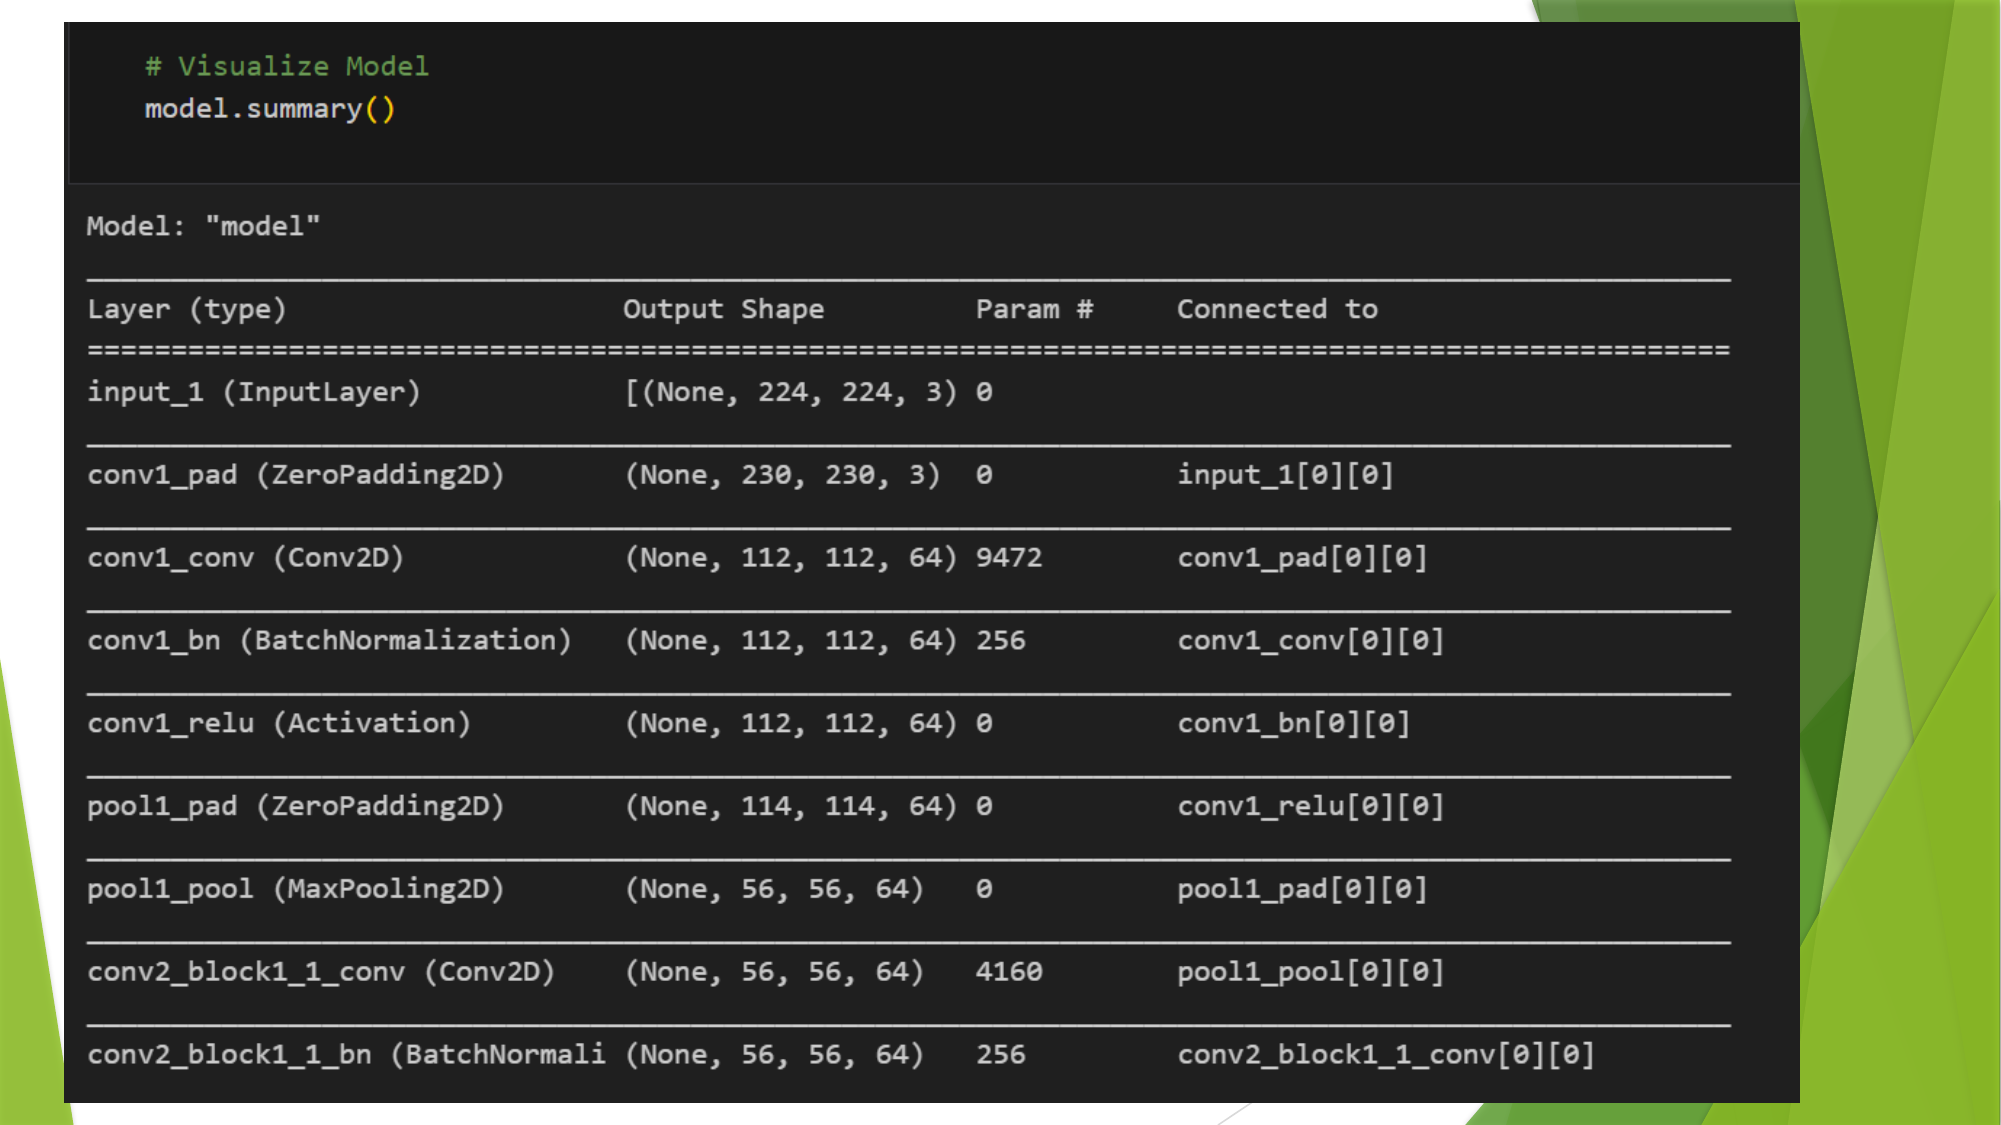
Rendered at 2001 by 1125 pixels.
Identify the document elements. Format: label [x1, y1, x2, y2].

picture [64, 21, 1801, 1104]
